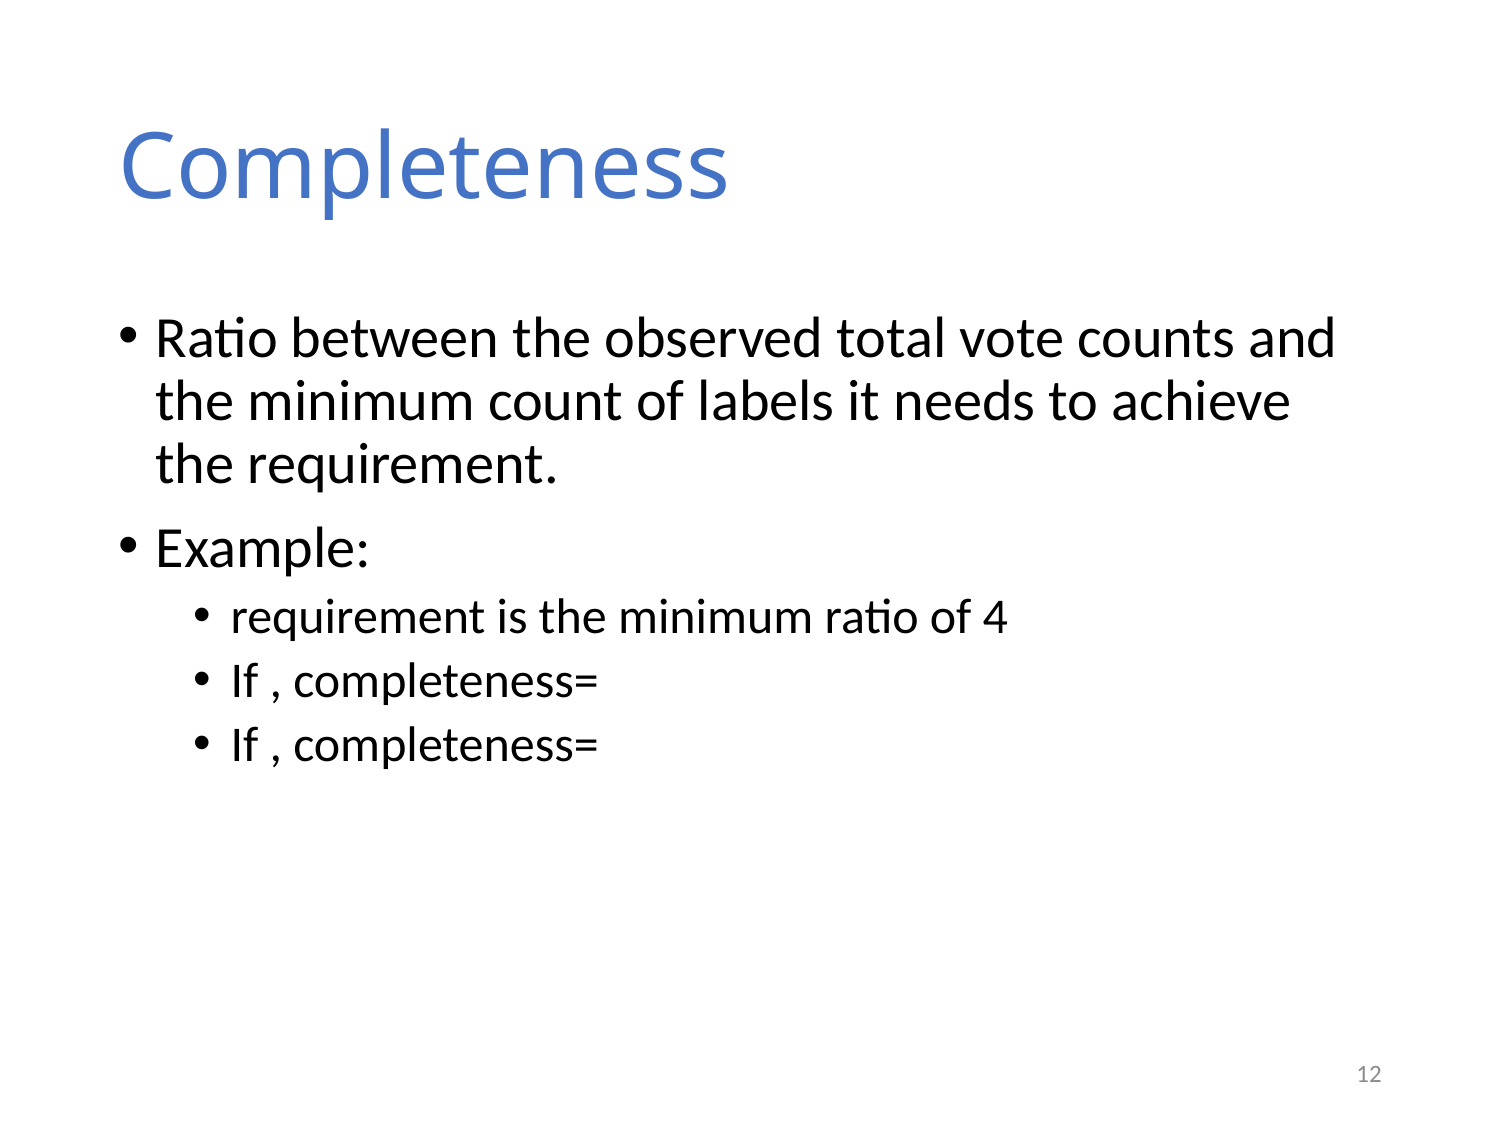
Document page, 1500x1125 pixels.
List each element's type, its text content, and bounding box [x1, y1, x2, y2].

title Completeness [103, 59, 1397, 278]
slide_number 12 [1059, 1042, 1397, 1103]
